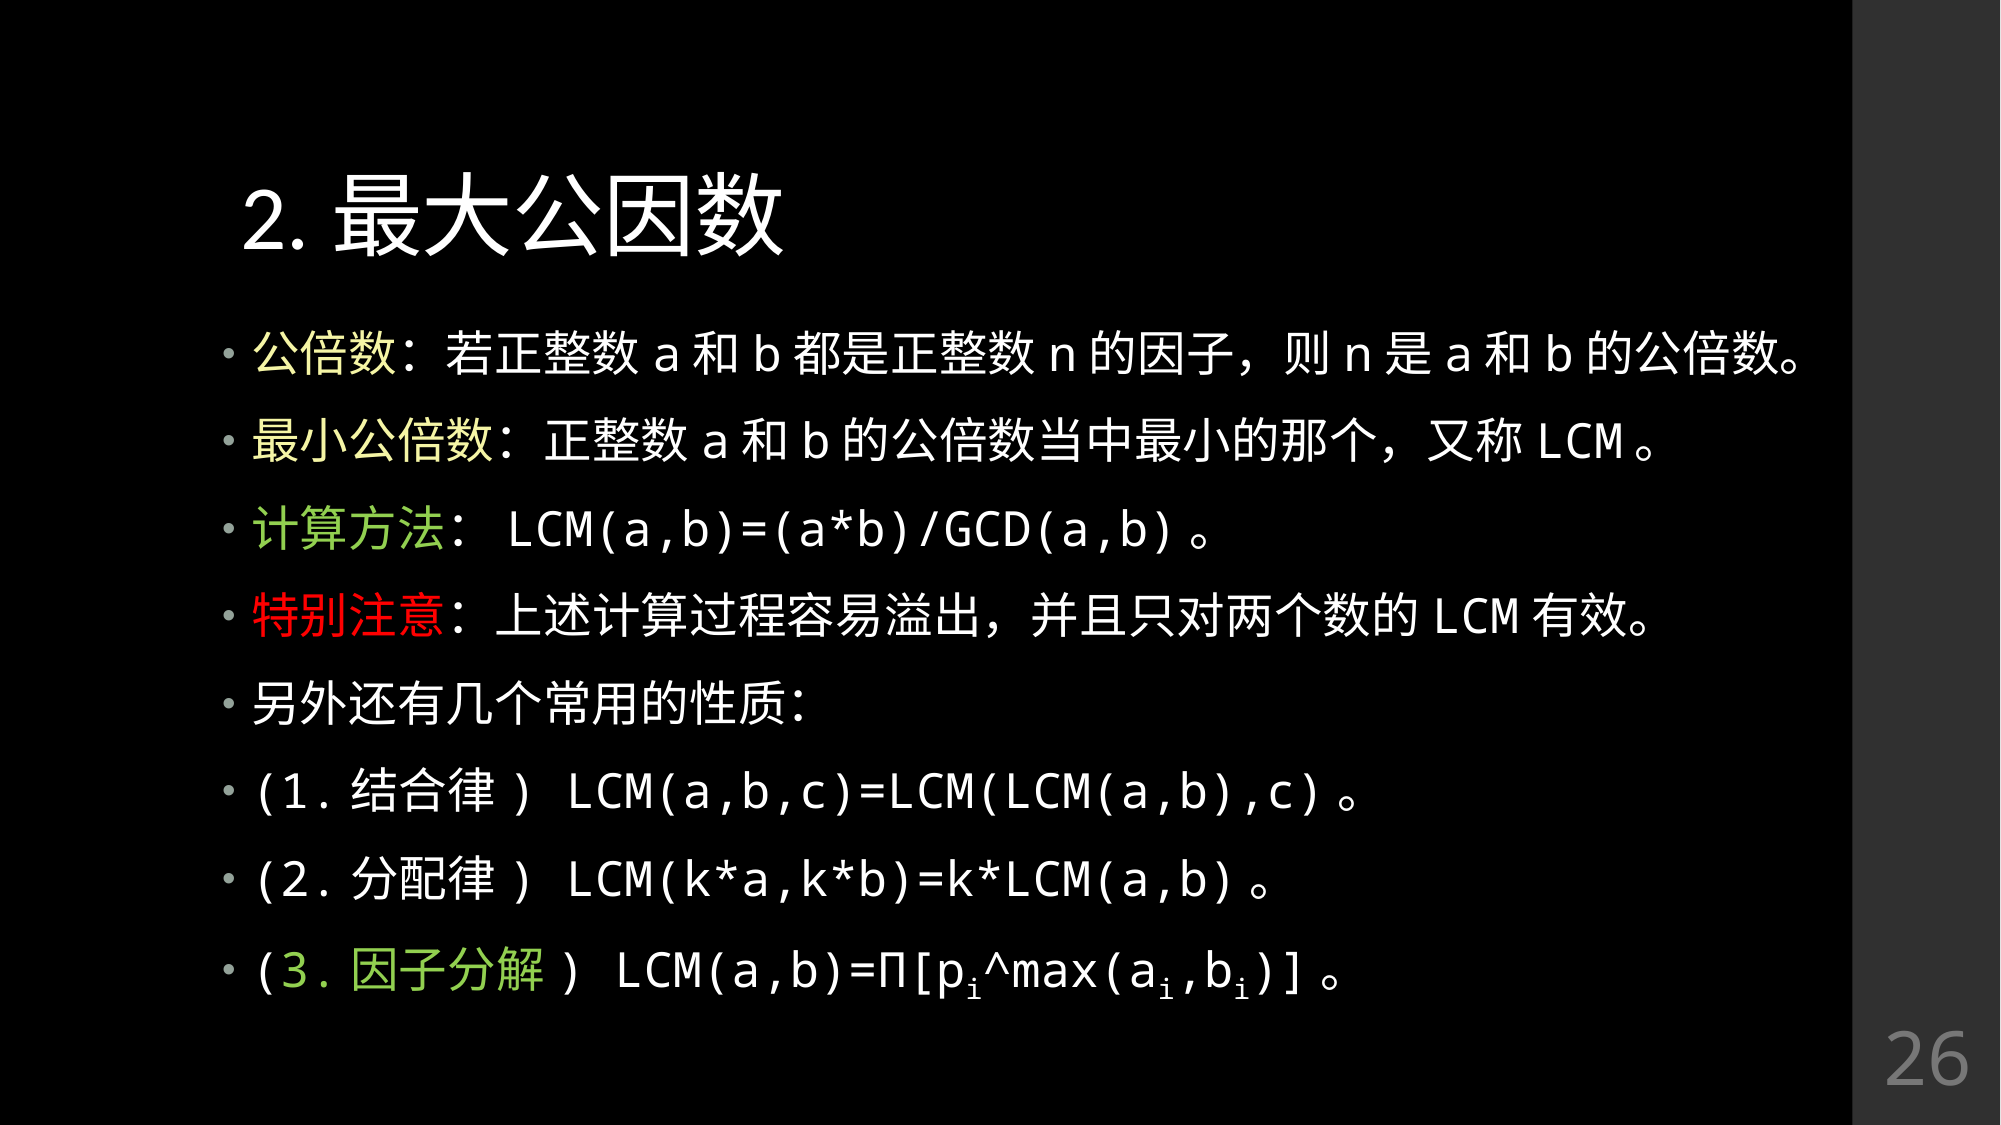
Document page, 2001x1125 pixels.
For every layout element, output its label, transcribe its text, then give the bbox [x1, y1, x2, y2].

slide_number 26 [1852, 1012, 2000, 1110]
title 2.最大公因数 [225, 60, 1779, 278]
list 公倍数：若正整数a和b都是正整数n的因子，则n是a和b的公倍数。 最小公倍数：正整数a和b的公倍数当中最小的那个，又称LCM。 计算方法：LCM(a,b)=(a*b)/GCD(a,b)。 特别注意：上述计算过程容易溢出，并且只对两个数的LCM有效。 另外还有几个常用的性质： (1.结合律) LCM(a,b,c)=LCM(LCM(a,b),c)。 (2.分配律) LCM(k*a,k*b)=k*LCM(a,b)。 (3.因子分解) LCM(a,b)=Π[pi^max(ai,bi)]。 [206, 319, 1797, 1034]
